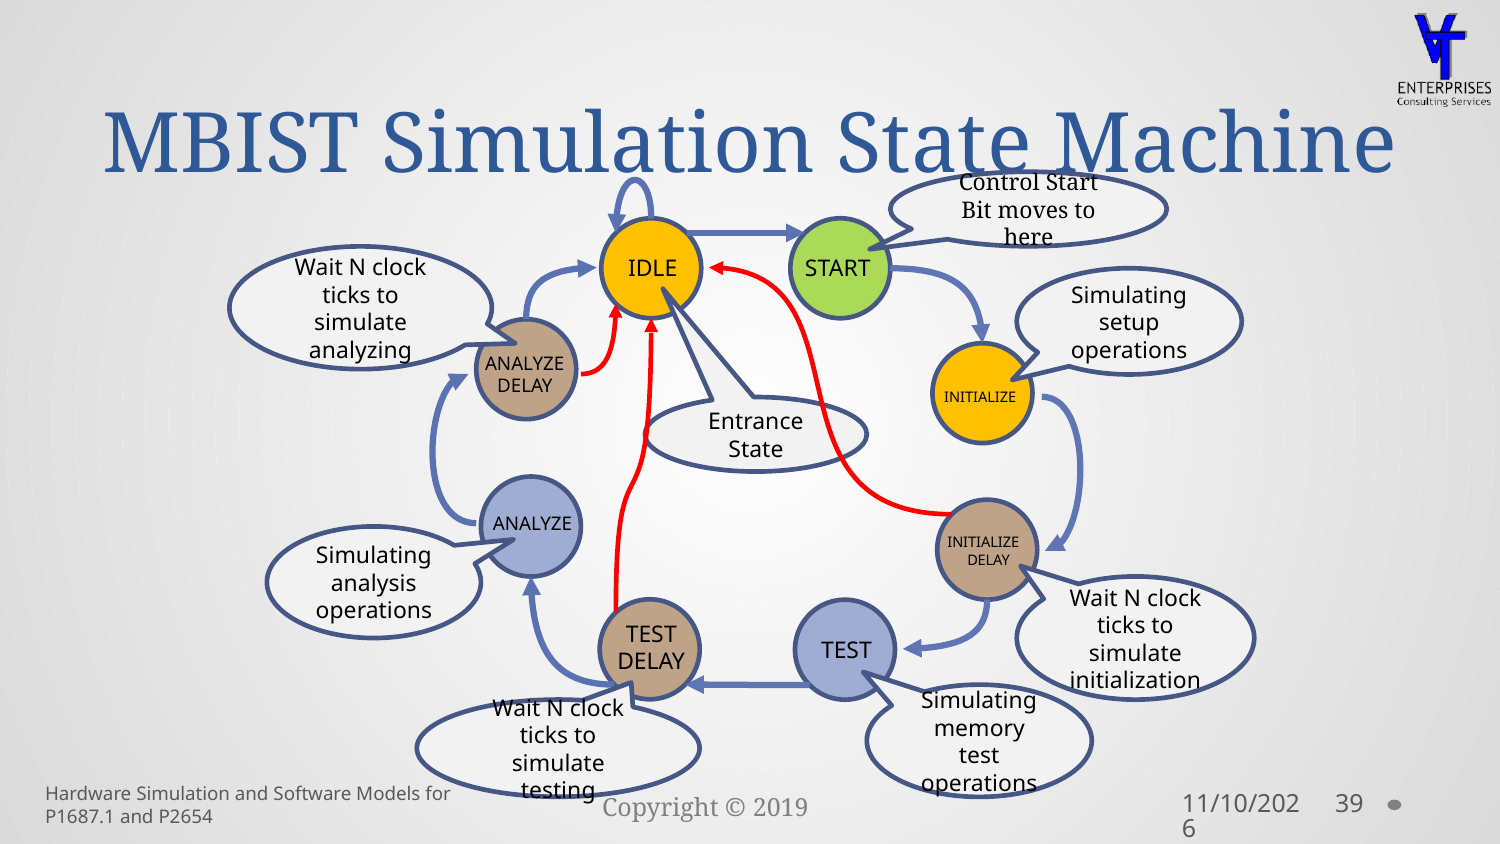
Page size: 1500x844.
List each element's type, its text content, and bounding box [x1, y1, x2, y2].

title MBIST Simulation State Machine [75, 0, 1425, 197]
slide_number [1166, 782, 1316, 827]
picture [1425, 13, 1491, 107]
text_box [229, 171, 1255, 798]
footer Hardware Simulation and Software Models for P1687.1 and P2654 [37, 782, 505, 827]
slide_number 39 [1330, 782, 1423, 827]
